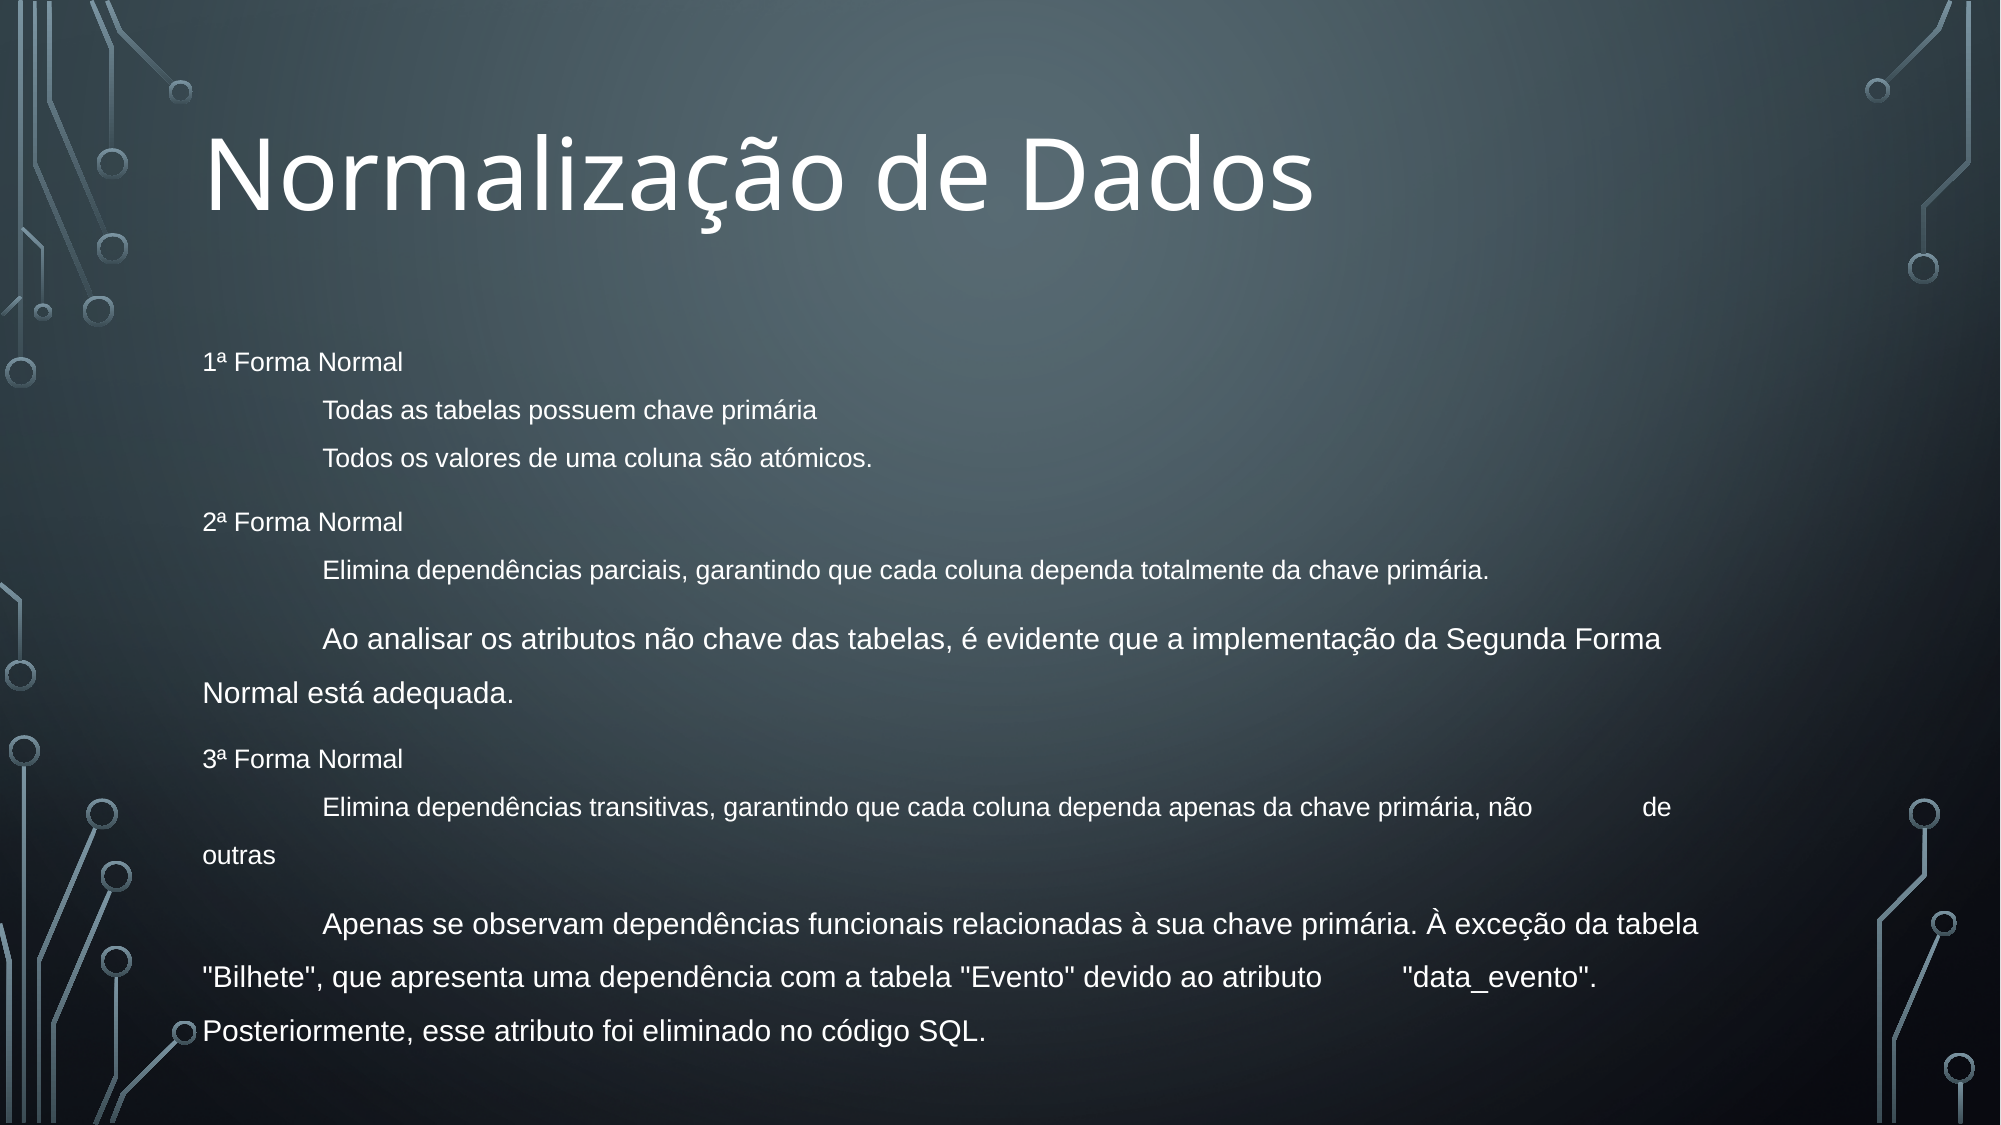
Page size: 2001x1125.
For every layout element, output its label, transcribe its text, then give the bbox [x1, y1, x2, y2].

list 1ª Forma Normal Todas as tabelas possuem chave primária Todos os valores de uma coluna são atómicos. 2ª Forma Normal Elimina dependências parciais, garantindo que cada coluna dependa totalmente da chave primária. Ao analisar os atributos não chave das tabelas, é evidente que a implementação da Segunda Forma Normal está adequada. 3ª Forma Normal Elimina dependências transitivas, garantindo que cada coluna dependa apenas da chave primária, não de outras Apenas se observam dependências funcionais relacionadas à sua chave primária. À exceção da tabela "Bilhete", que apresenta uma dependência com a tabela "Evento" devido ao atributo "data_evento". Posteriormente, esse atributo foi eliminado no código SQL. [187, 321, 1813, 1060]
text_box Normalização de Dados [187, 102, 1921, 238]
